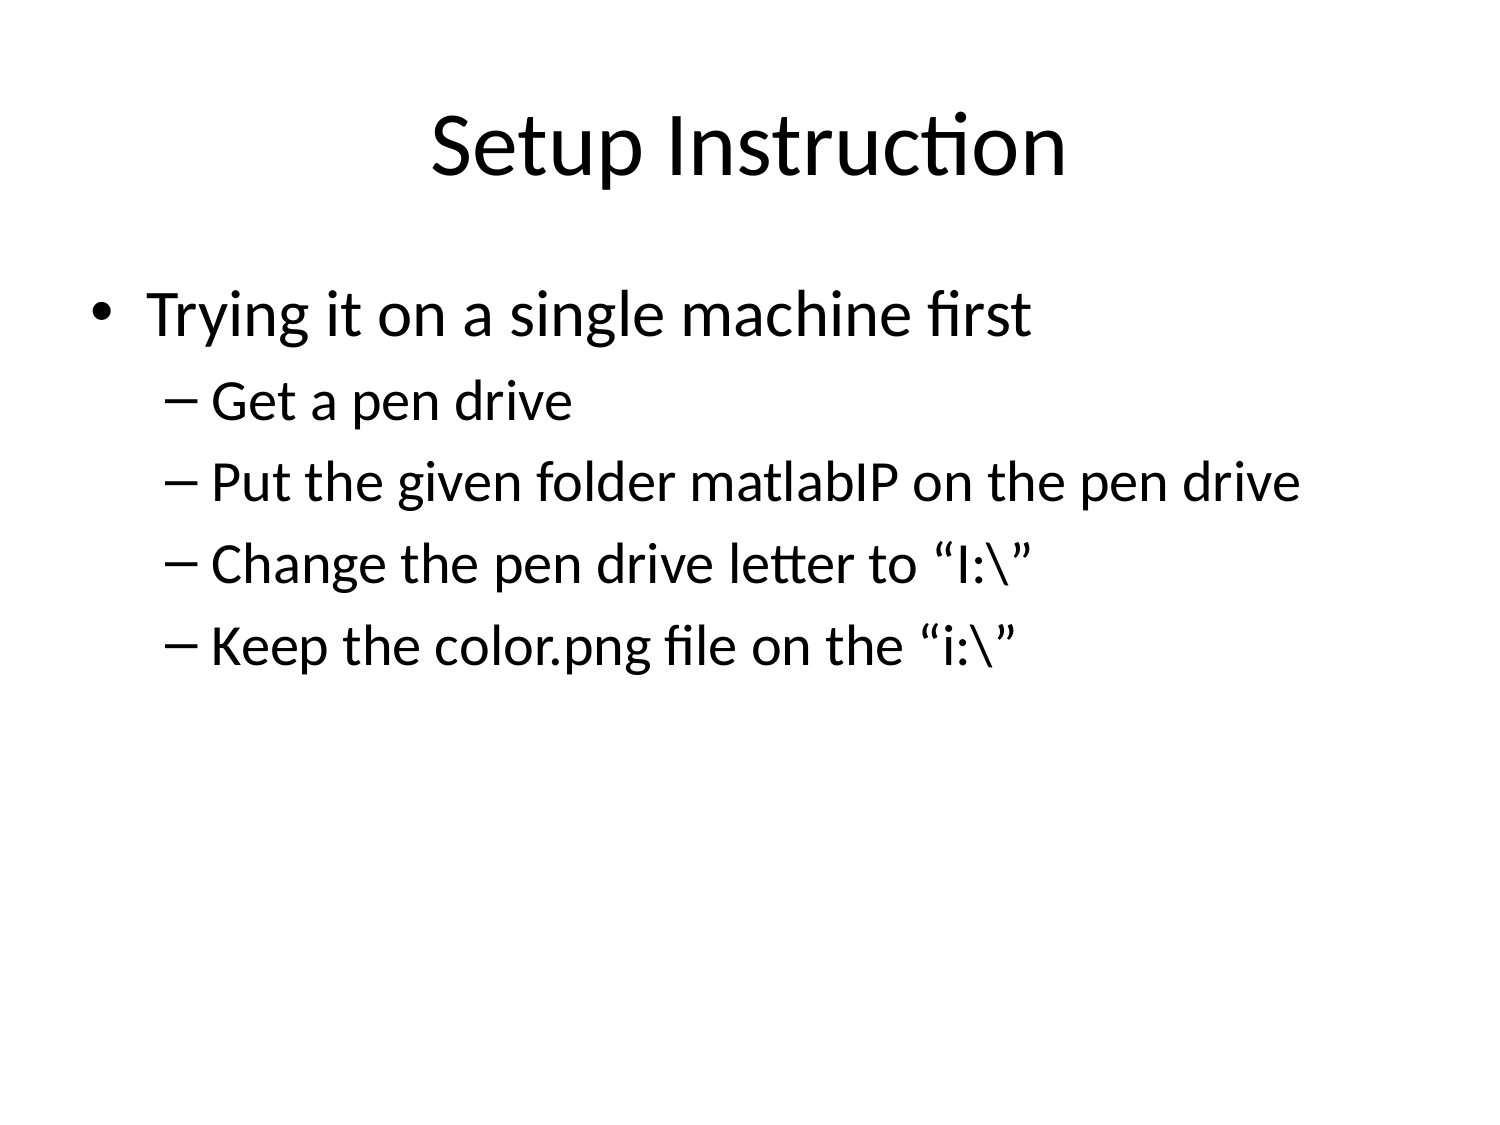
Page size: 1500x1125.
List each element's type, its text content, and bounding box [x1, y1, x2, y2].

list Trying it on a single machine first Get a pen drive Put the given folder matlabIP on the pen drive Change the pen drive letter to “I:\” Keep the color.png file on the “i:\” [75, 262, 1425, 1005]
title Setup Instruction [75, 45, 1425, 233]
